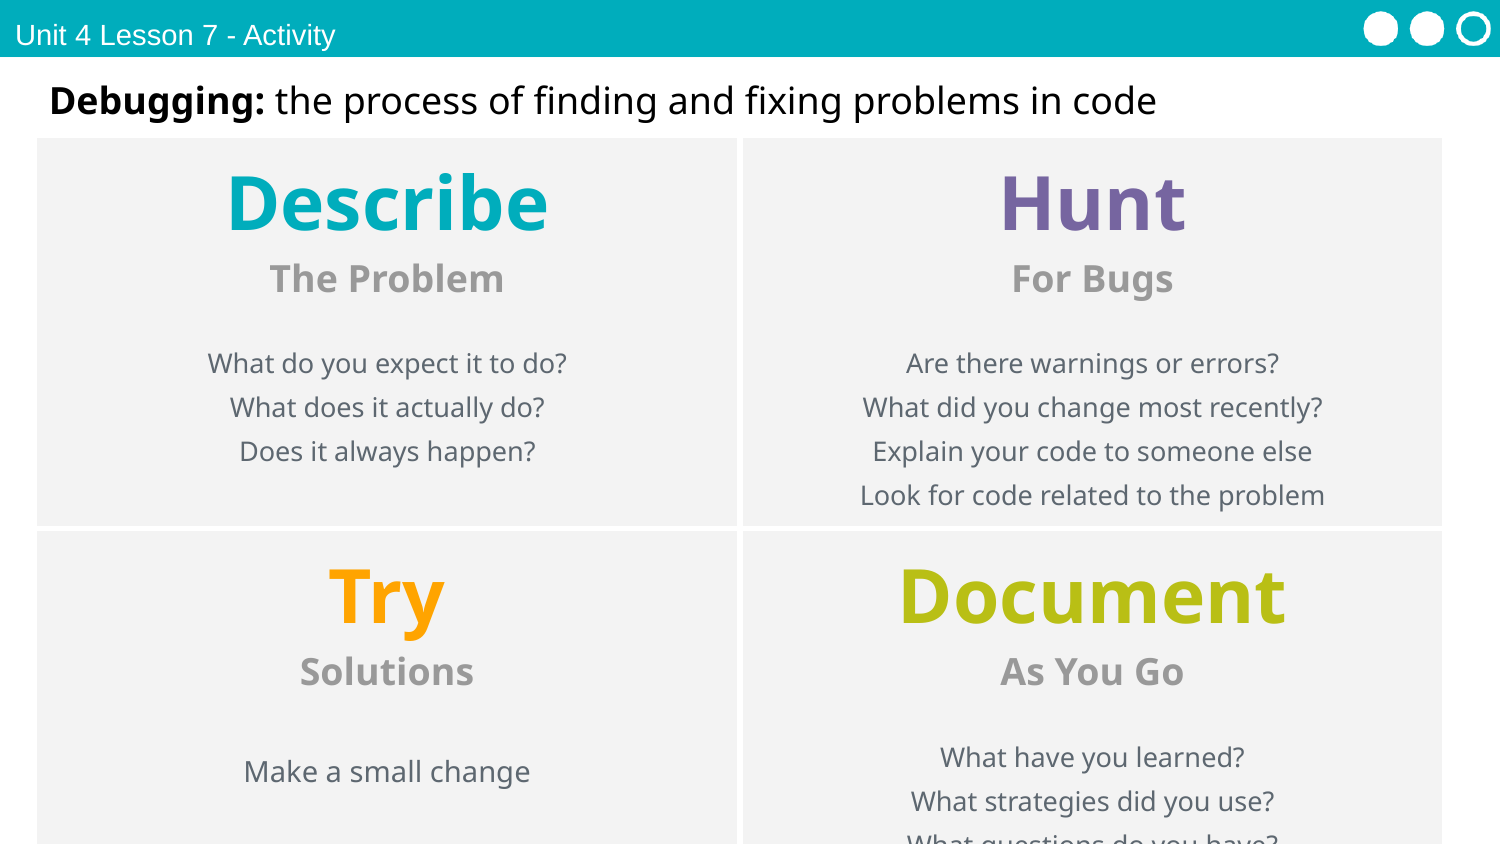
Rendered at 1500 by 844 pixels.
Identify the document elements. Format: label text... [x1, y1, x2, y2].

table_cell Try Solutions Make a small change [37, 531, 737, 844]
text_box Debugging: the process of finding and fixing problems in code [33, 62, 1445, 132]
picture [0, 0, 1500, 844]
table_header Hunt For Bugs Are there warnings or errors? What did you change most recently? Explain your code to someone else Look for code related to the problem [743, 138, 1442, 526]
table_cell Document As You Go What have you learned? What strategies did you use? What questions do you have? [743, 531, 1442, 844]
text_box Unit 4 Lesson 7 - Activity [0, 0, 750, 58]
table_header Describe The Problem What do you expect it to do? What does it actually do? Does it always happen? [37, 138, 737, 526]
